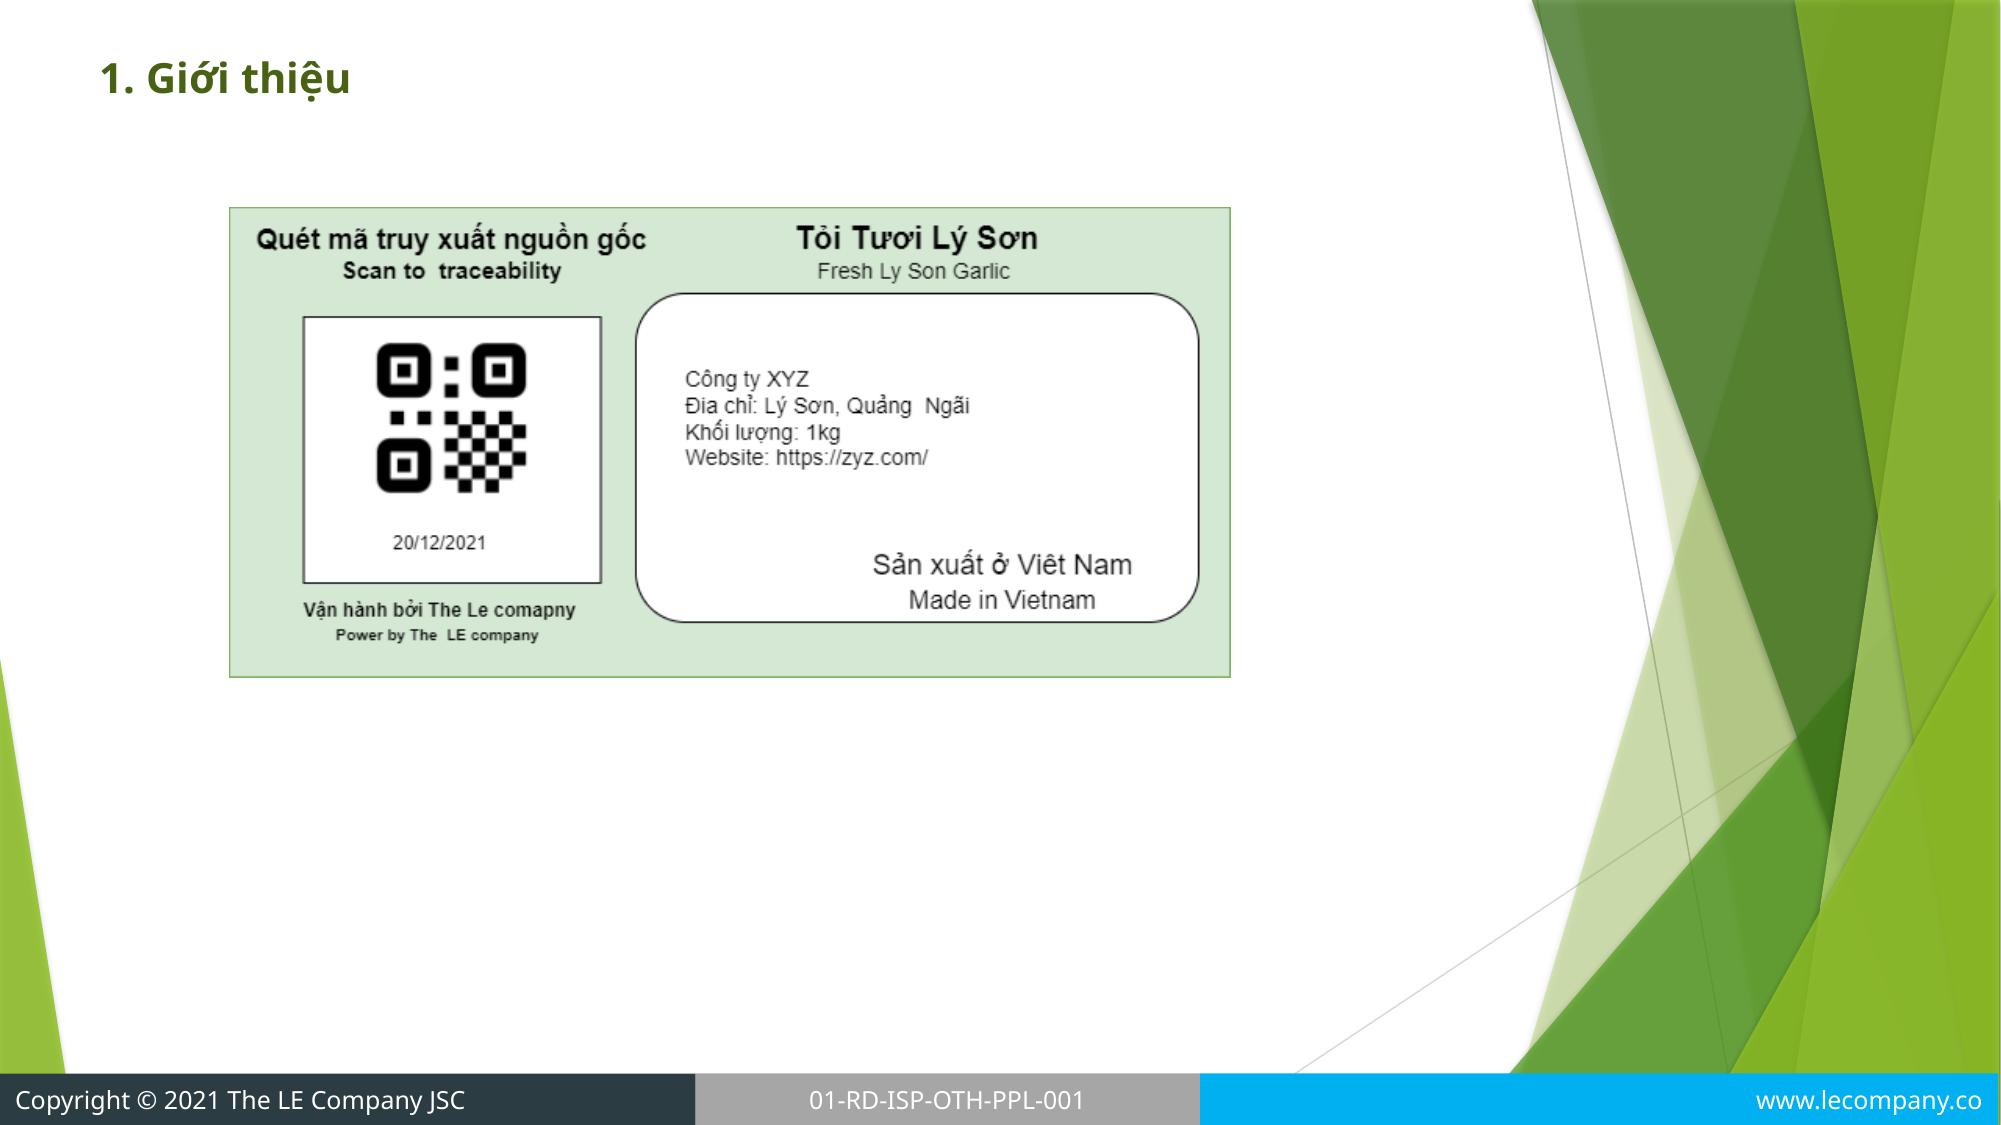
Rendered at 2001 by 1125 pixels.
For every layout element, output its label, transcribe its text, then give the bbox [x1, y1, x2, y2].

title 1. Giới thiệu [84, 43, 1495, 129]
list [228, 207, 1232, 679]
text_box www.lecompany.co [1200, 1073, 1999, 1125]
text_box 01-RD-ISP-OTH-PPL-001 [695, 1073, 1200, 1125]
slide_number Copyright © 2021 The LE Company JSC [0, 1073, 695, 1125]
